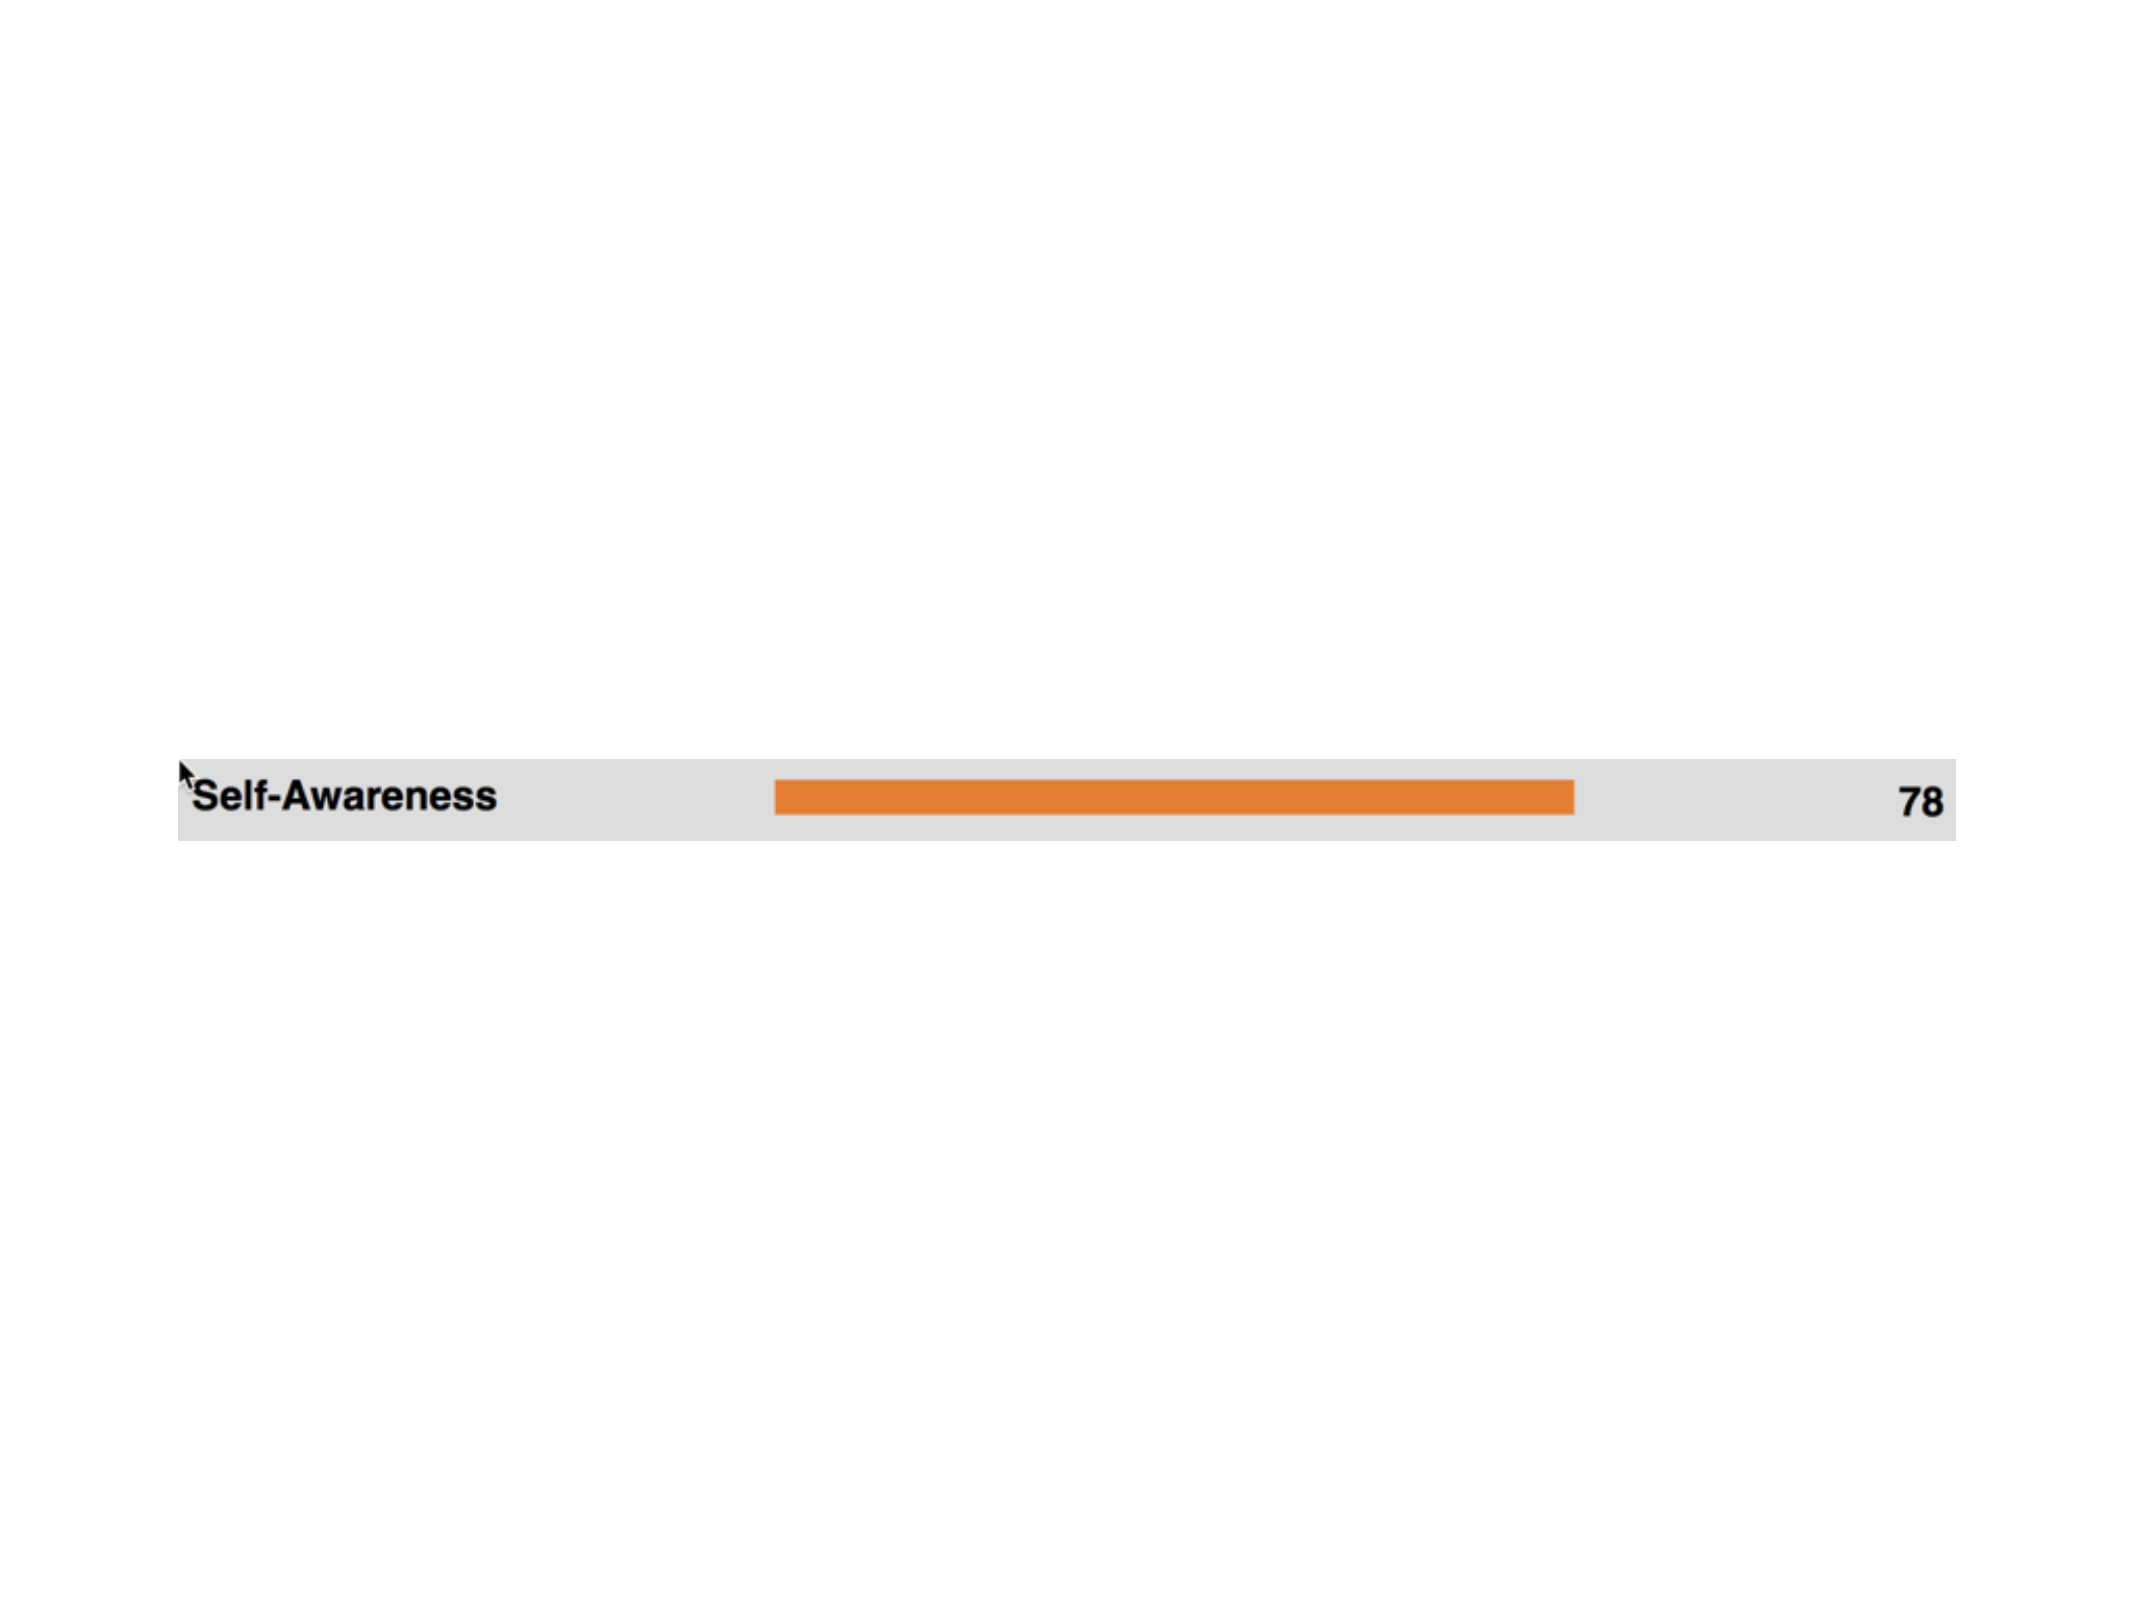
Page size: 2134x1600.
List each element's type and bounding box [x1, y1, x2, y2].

picture [177, 759, 1956, 841]
